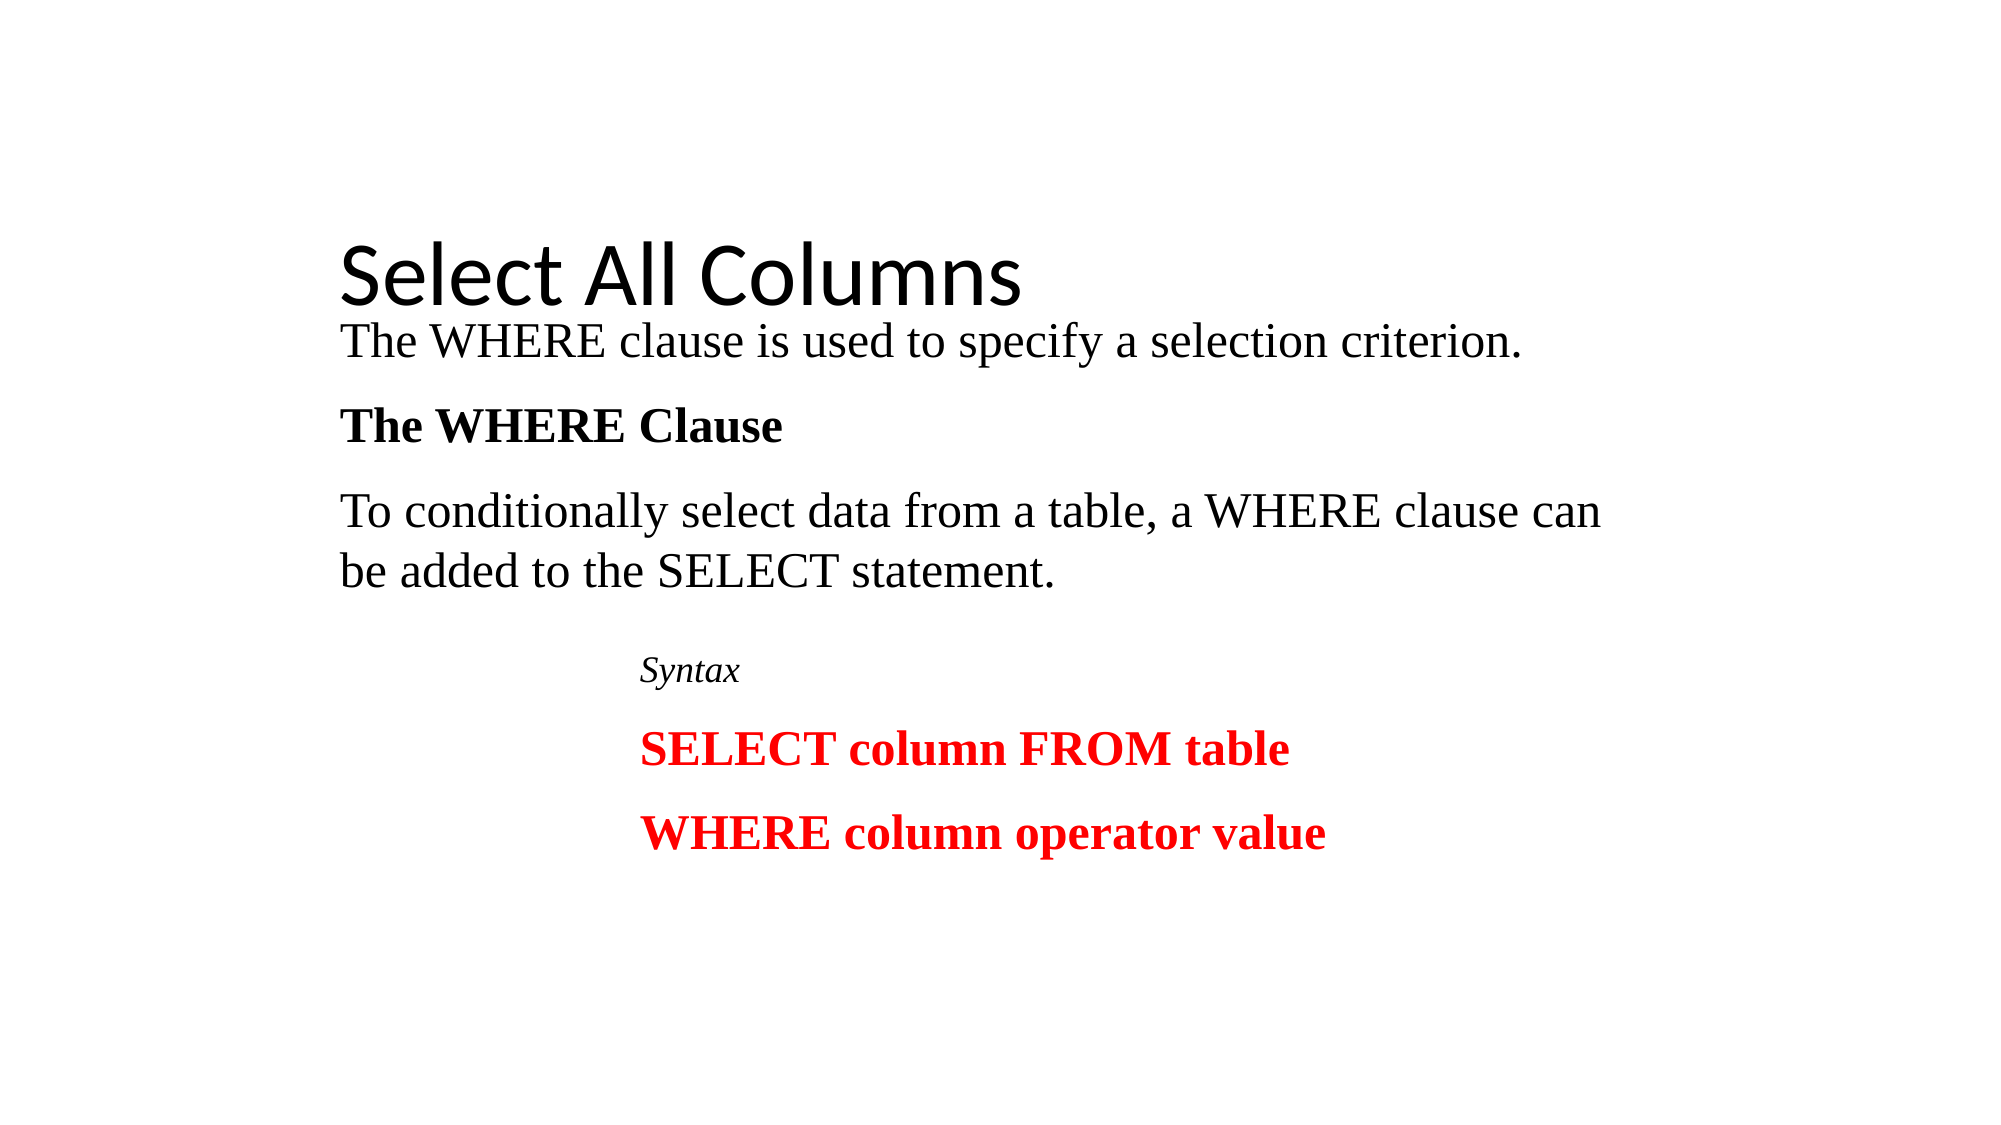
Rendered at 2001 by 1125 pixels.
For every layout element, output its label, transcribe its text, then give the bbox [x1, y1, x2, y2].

text_box Syntax SELECT column FROM table WHERE column operator value [624, 637, 1375, 880]
title Select All Columns [324, 187, 1675, 299]
text_box The WHERE clause is used to specify a selection criterion. The WHERE Clause To conditionally select data from a table, a WHERE clause can be added to the SELECT statement. [324, 299, 1675, 618]
